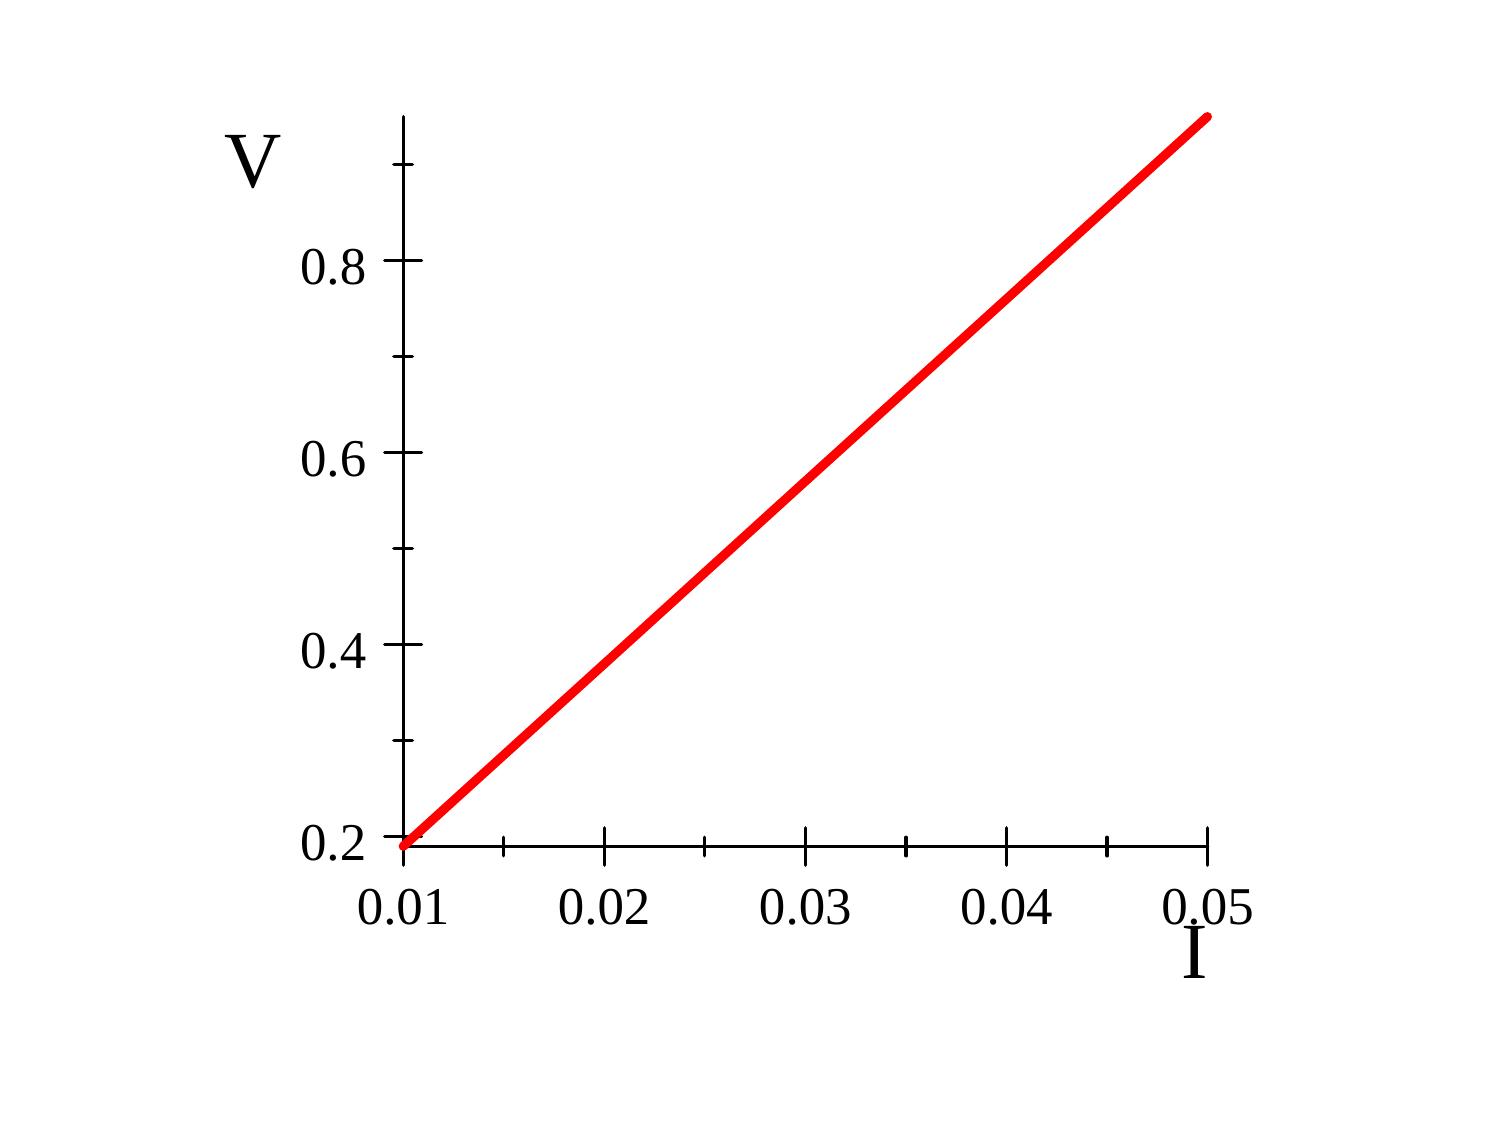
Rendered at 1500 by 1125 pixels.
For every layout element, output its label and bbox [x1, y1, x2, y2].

picture [187, 74, 1291, 1032]
